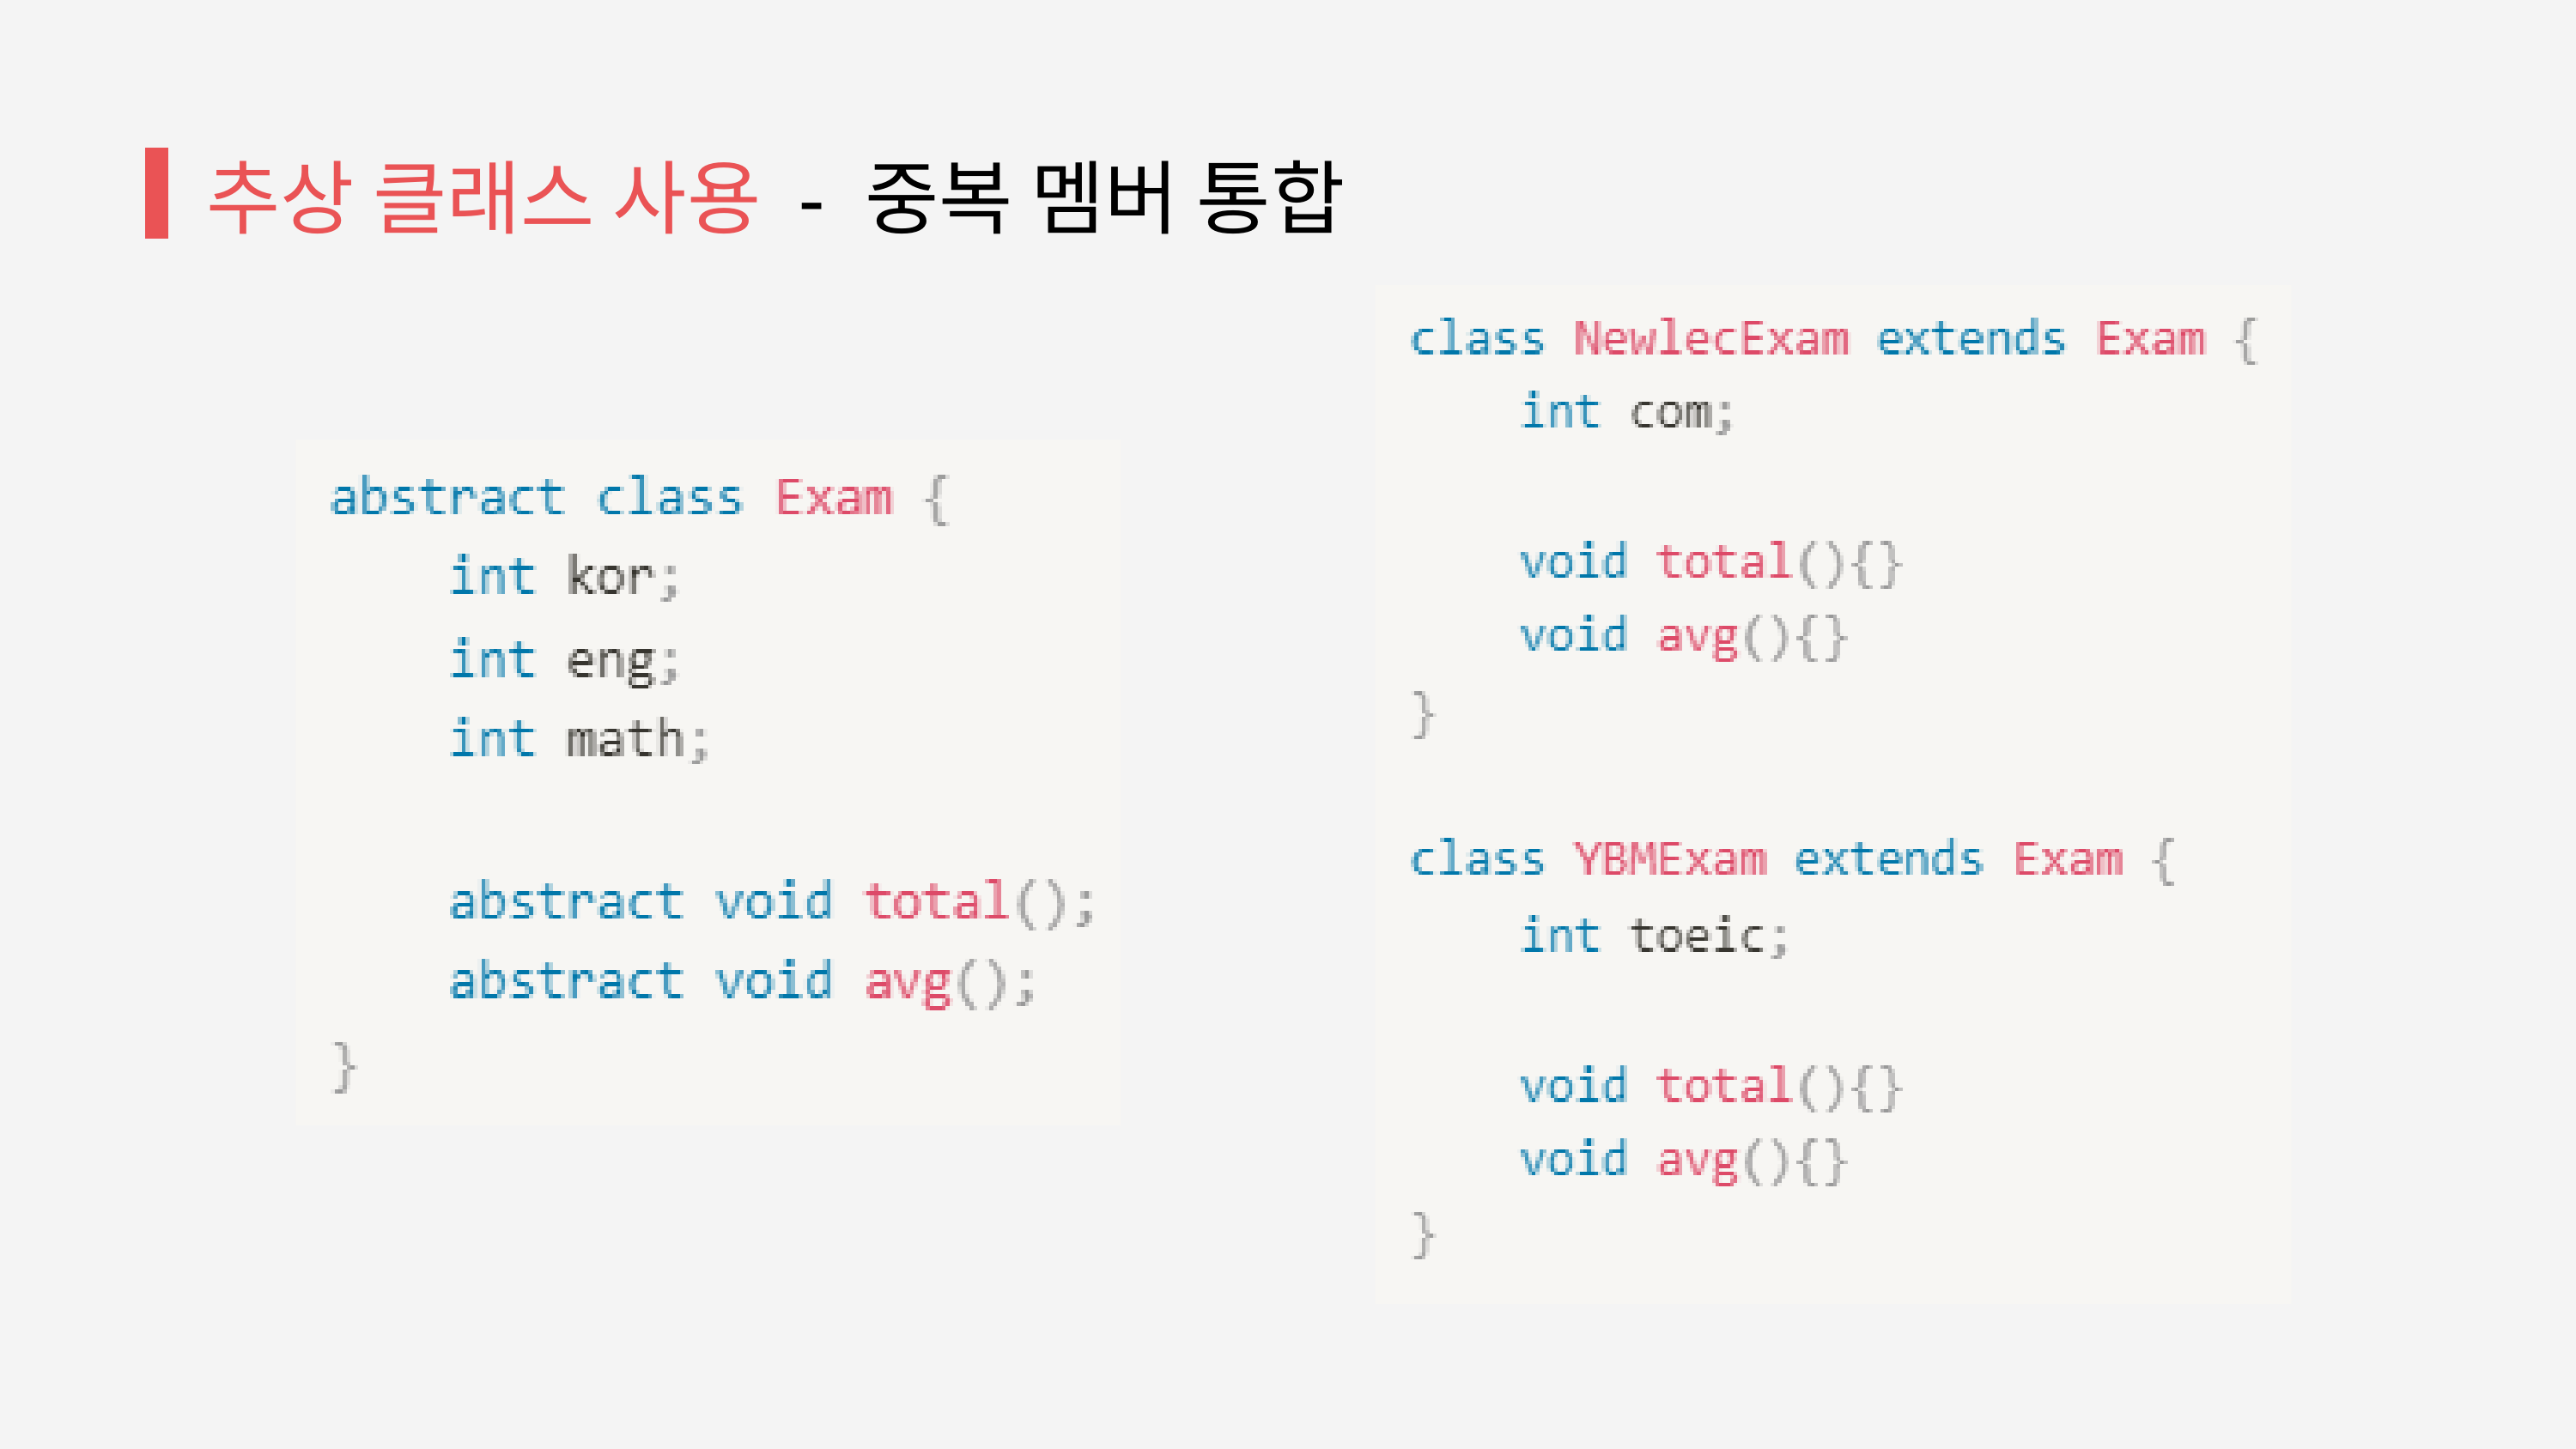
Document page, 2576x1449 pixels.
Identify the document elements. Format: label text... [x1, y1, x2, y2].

text_box [295, 440, 1121, 1125]
text_box 추상 클래스 사용 - 중복 멤버 통합 [206, 139, 2140, 245]
text_box [1375, 285, 2292, 1304]
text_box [144, 147, 168, 239]
